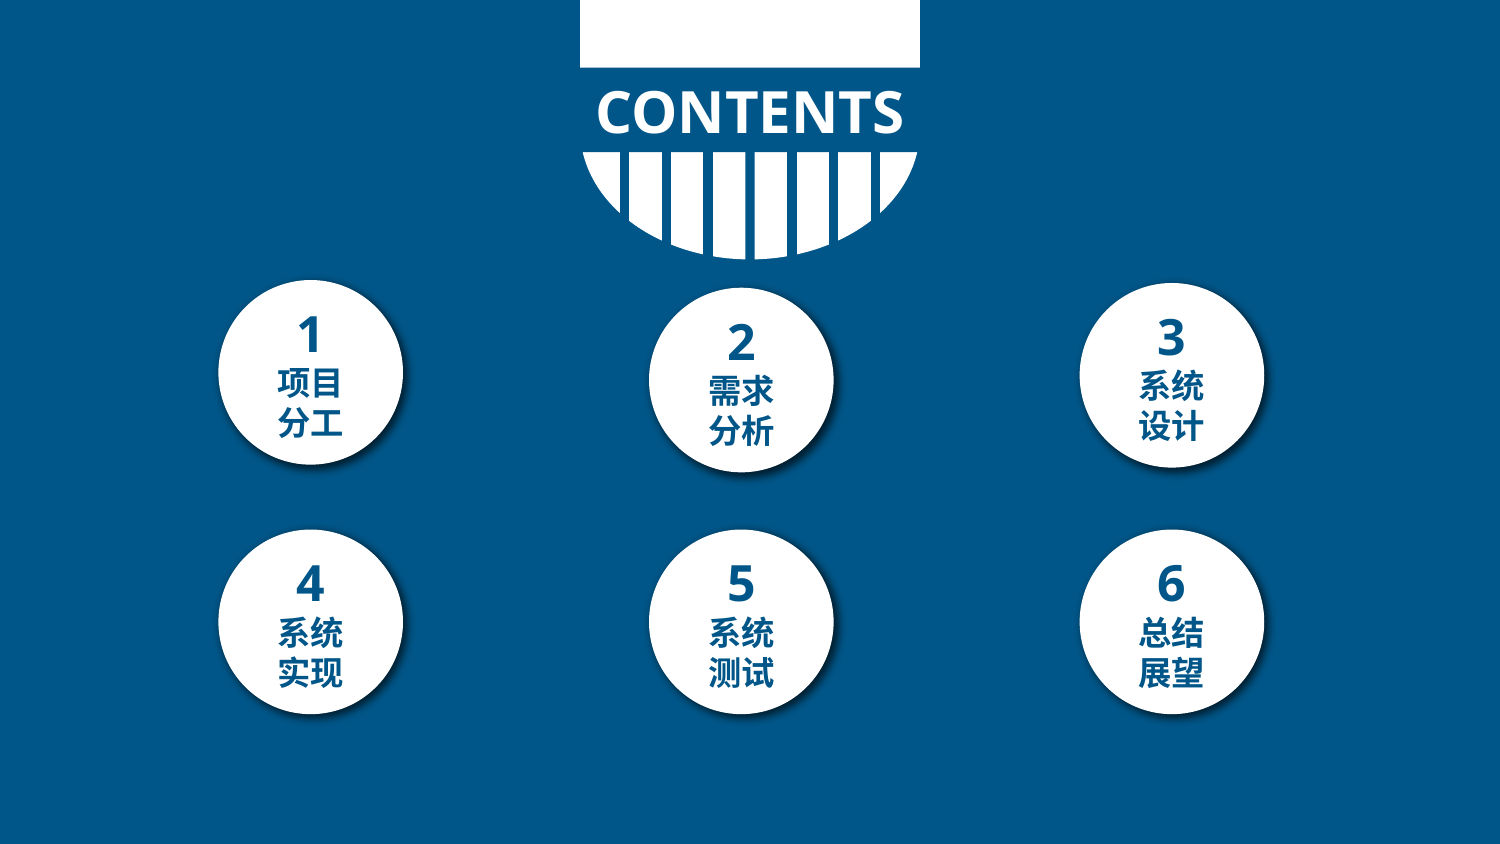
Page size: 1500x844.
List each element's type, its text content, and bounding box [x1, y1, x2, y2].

text_box [797, 153, 829, 257]
text_box CONTENTS [543, 67, 957, 153]
text_box [578, 0, 922, 67]
text_box 2 需求 分析 [646, 285, 836, 475]
text_box [755, 153, 787, 262]
text_box [629, 153, 662, 243]
text_box 6 总结 展望 [1077, 527, 1267, 717]
text_box [880, 153, 920, 216]
text_box 1 项目 分工 [216, 277, 406, 467]
text_box [713, 153, 745, 262]
text_box 3 系统 设计 [1077, 280, 1267, 470]
text_box [580, 153, 620, 216]
text_box [671, 153, 703, 257]
text_box 4 系统 实现 [216, 527, 406, 717]
text_box [838, 153, 871, 243]
text_box 5 系统 测试 [646, 527, 836, 717]
